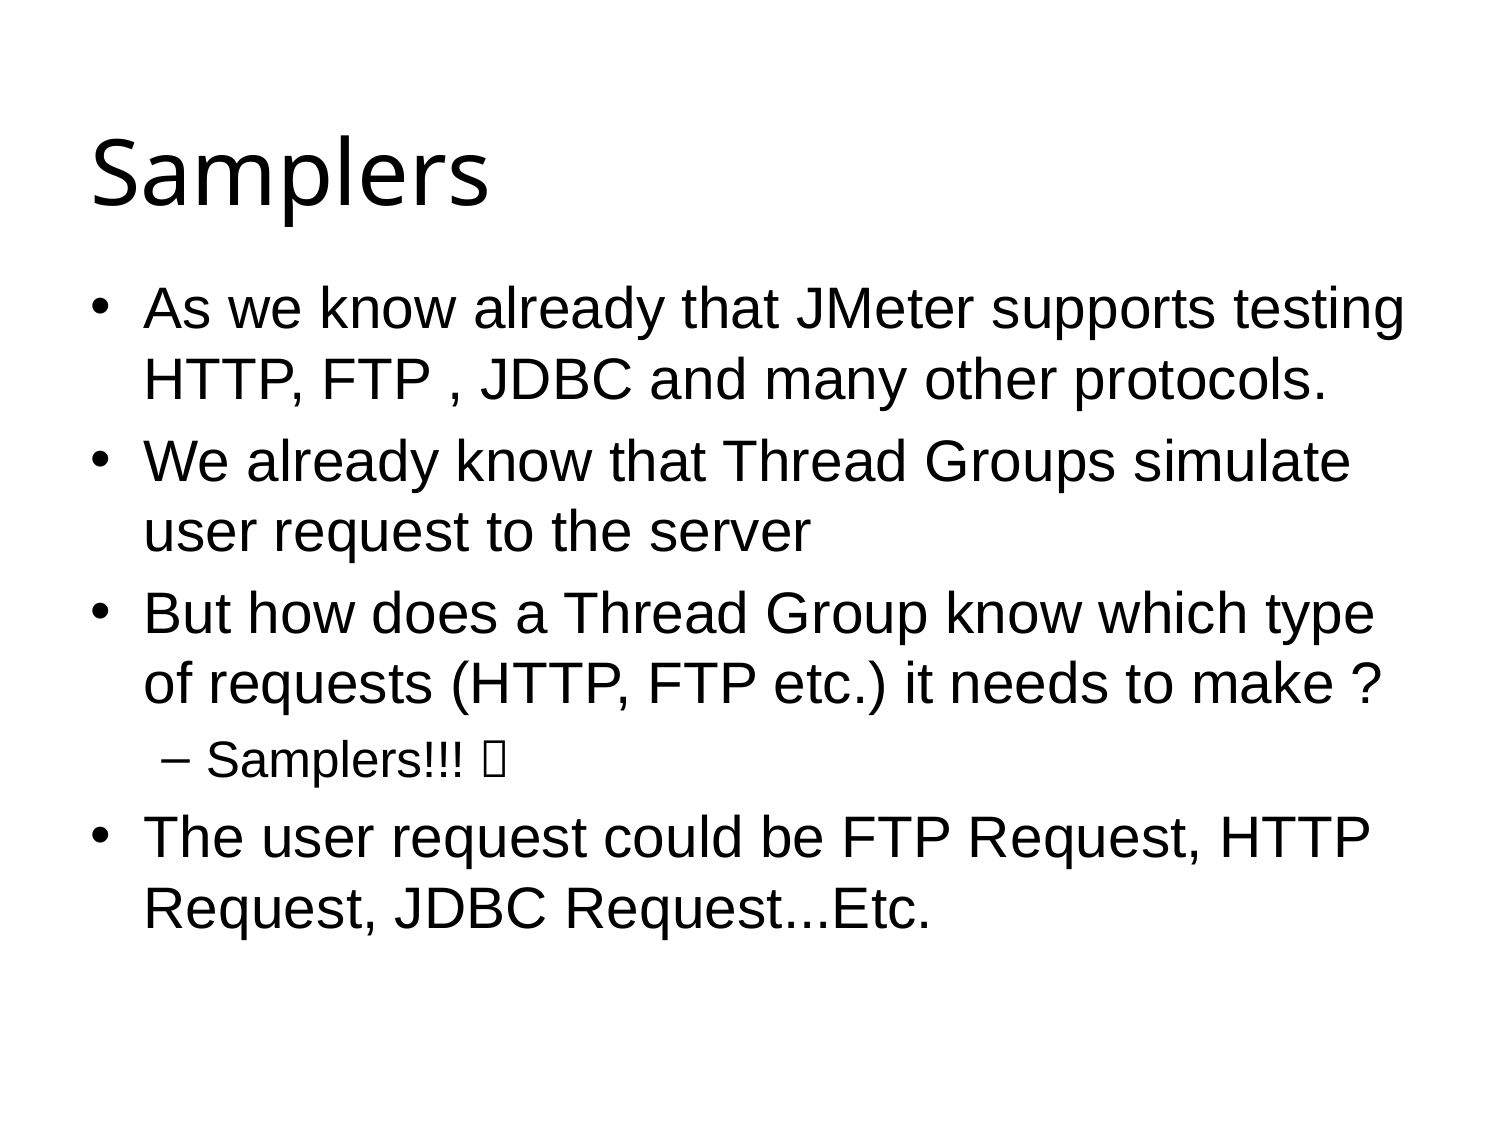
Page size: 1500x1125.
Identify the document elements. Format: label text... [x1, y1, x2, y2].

list As we know already that JMeter supports testing HTTP, FTP , JDBC and many other protocols. We already know that Thread Groups simulate user request to the server But how does a Thread Group know which type of requests (HTTP, FTP etc.) it needs to make ? Samplers!!!  The user request could be FTP Request, HTTP Request, JDBC Request...Etc. [74, 262, 1426, 1006]
title Samplers [74, 74, 1426, 262]
